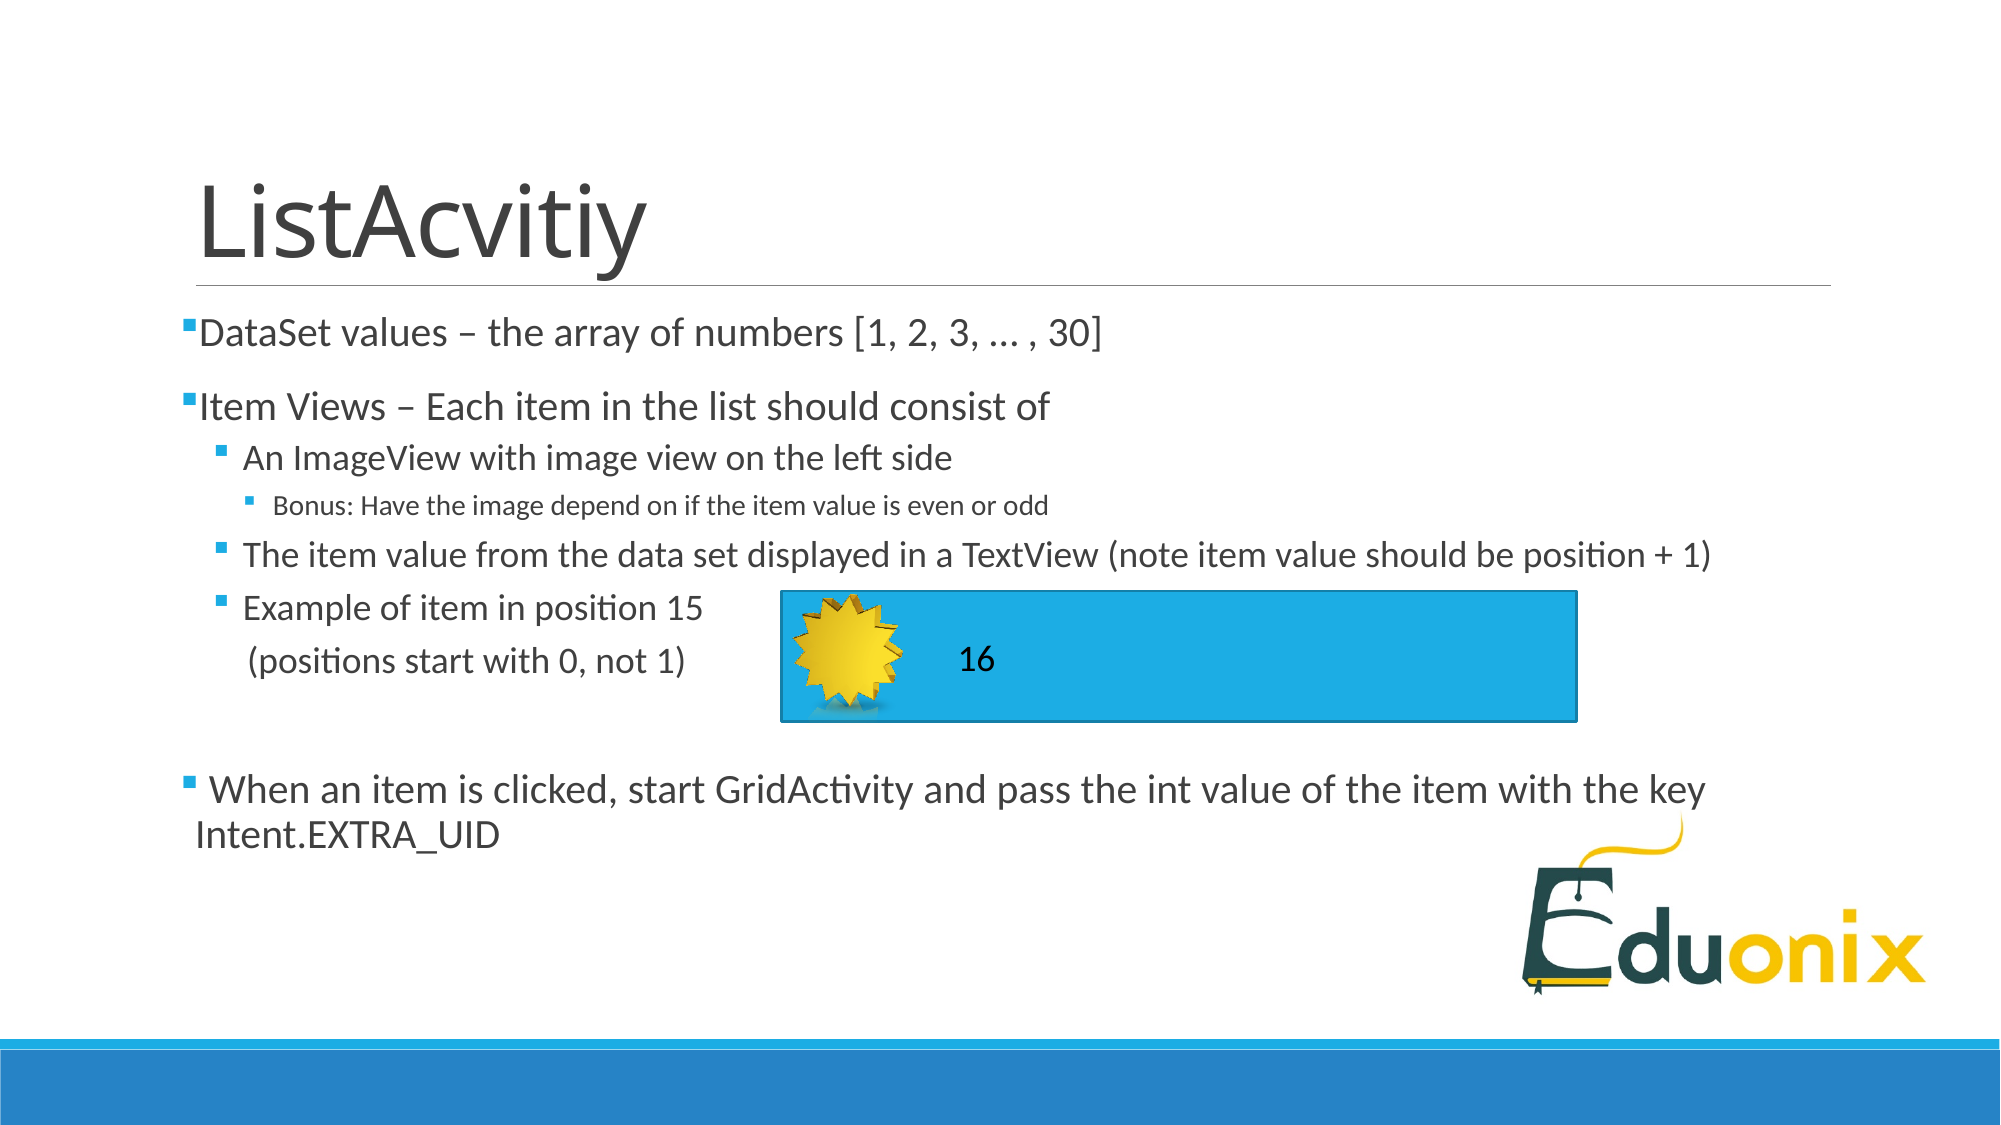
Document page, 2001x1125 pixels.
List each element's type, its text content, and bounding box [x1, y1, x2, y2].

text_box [780, 590, 1577, 740]
list DataSet values – the array of numbers [1, 2, 3, … , 30] Item Views – Each item in the list should consist of An ImageView with image view on the left side Bonus: Have the image depend on if the item value is even or odd The item value from the data set displayed in a TextView (note item value should be position + 1) Example of item in position 15 (positions start with 0, not 1) When an item is clicked, start GridActivity and pass the int value of the item with the key Intent.EXTRA_UID [180, 302, 1830, 963]
title ListAcvitiy [180, 47, 1830, 285]
picture [1481, 774, 1982, 1025]
